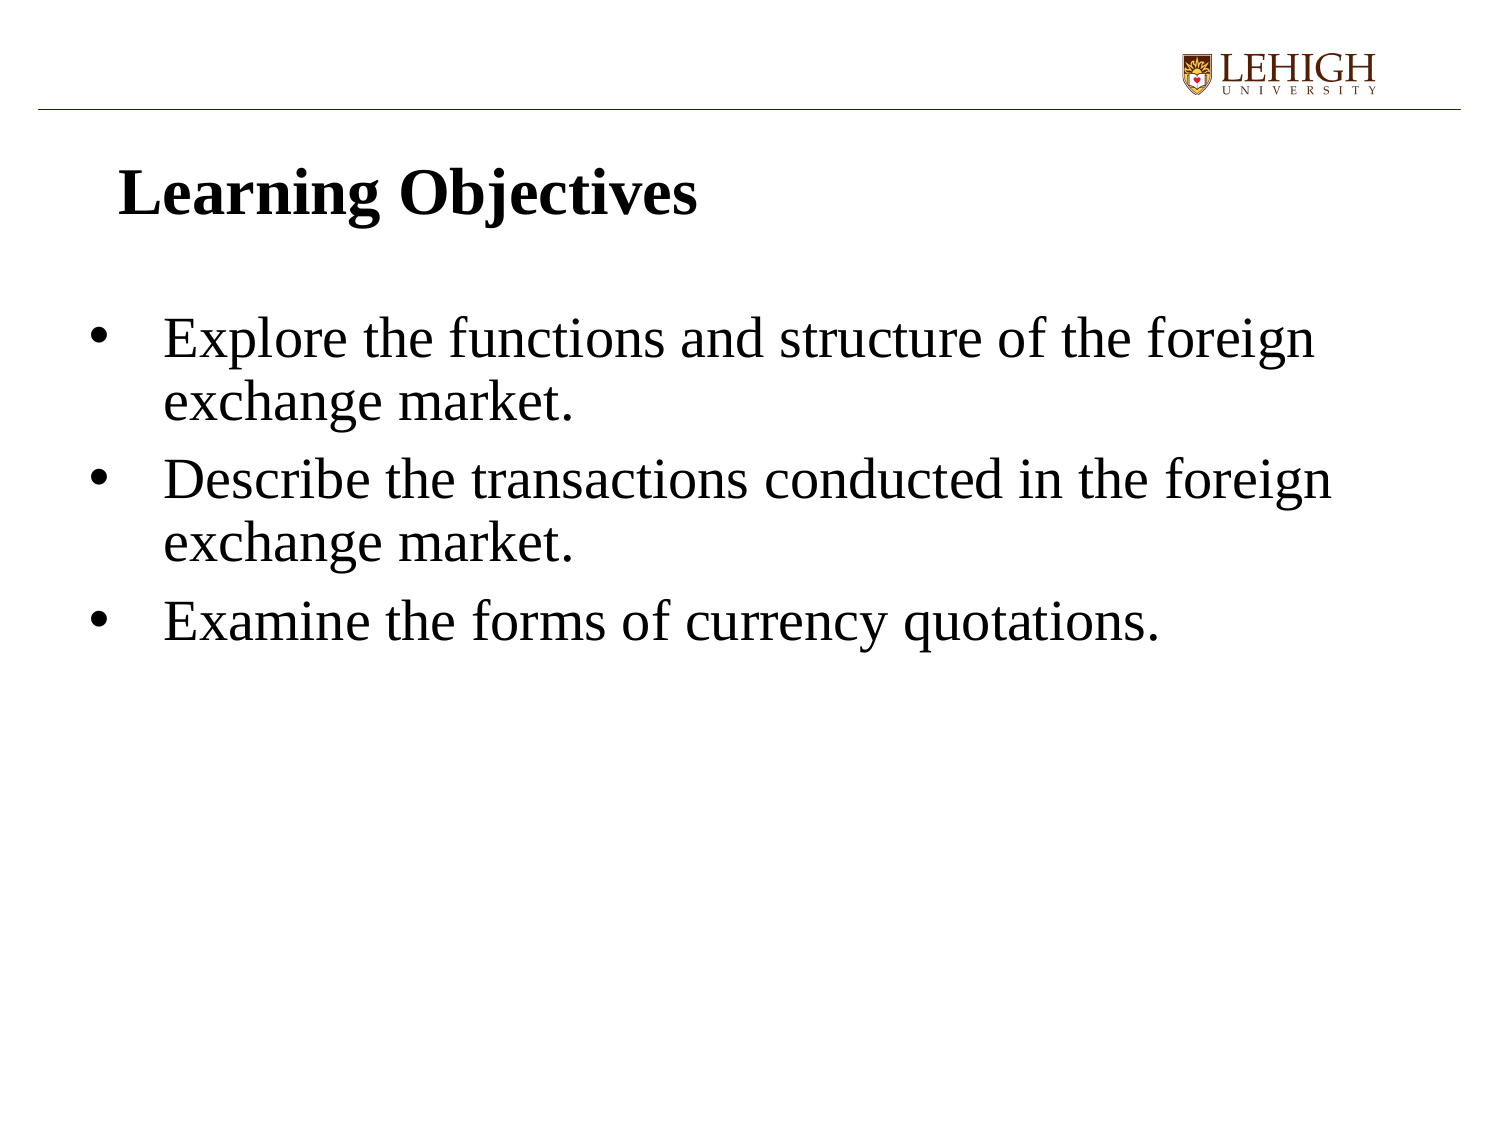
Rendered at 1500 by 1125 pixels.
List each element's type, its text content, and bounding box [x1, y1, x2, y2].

list Explore the functions and structure of the foreign exchange market. Describe the transactions conducted in the foreign exchange market. Examine the forms of currency quotations. [73, 299, 1439, 1014]
title Learning Objectives [103, 127, 1397, 258]
